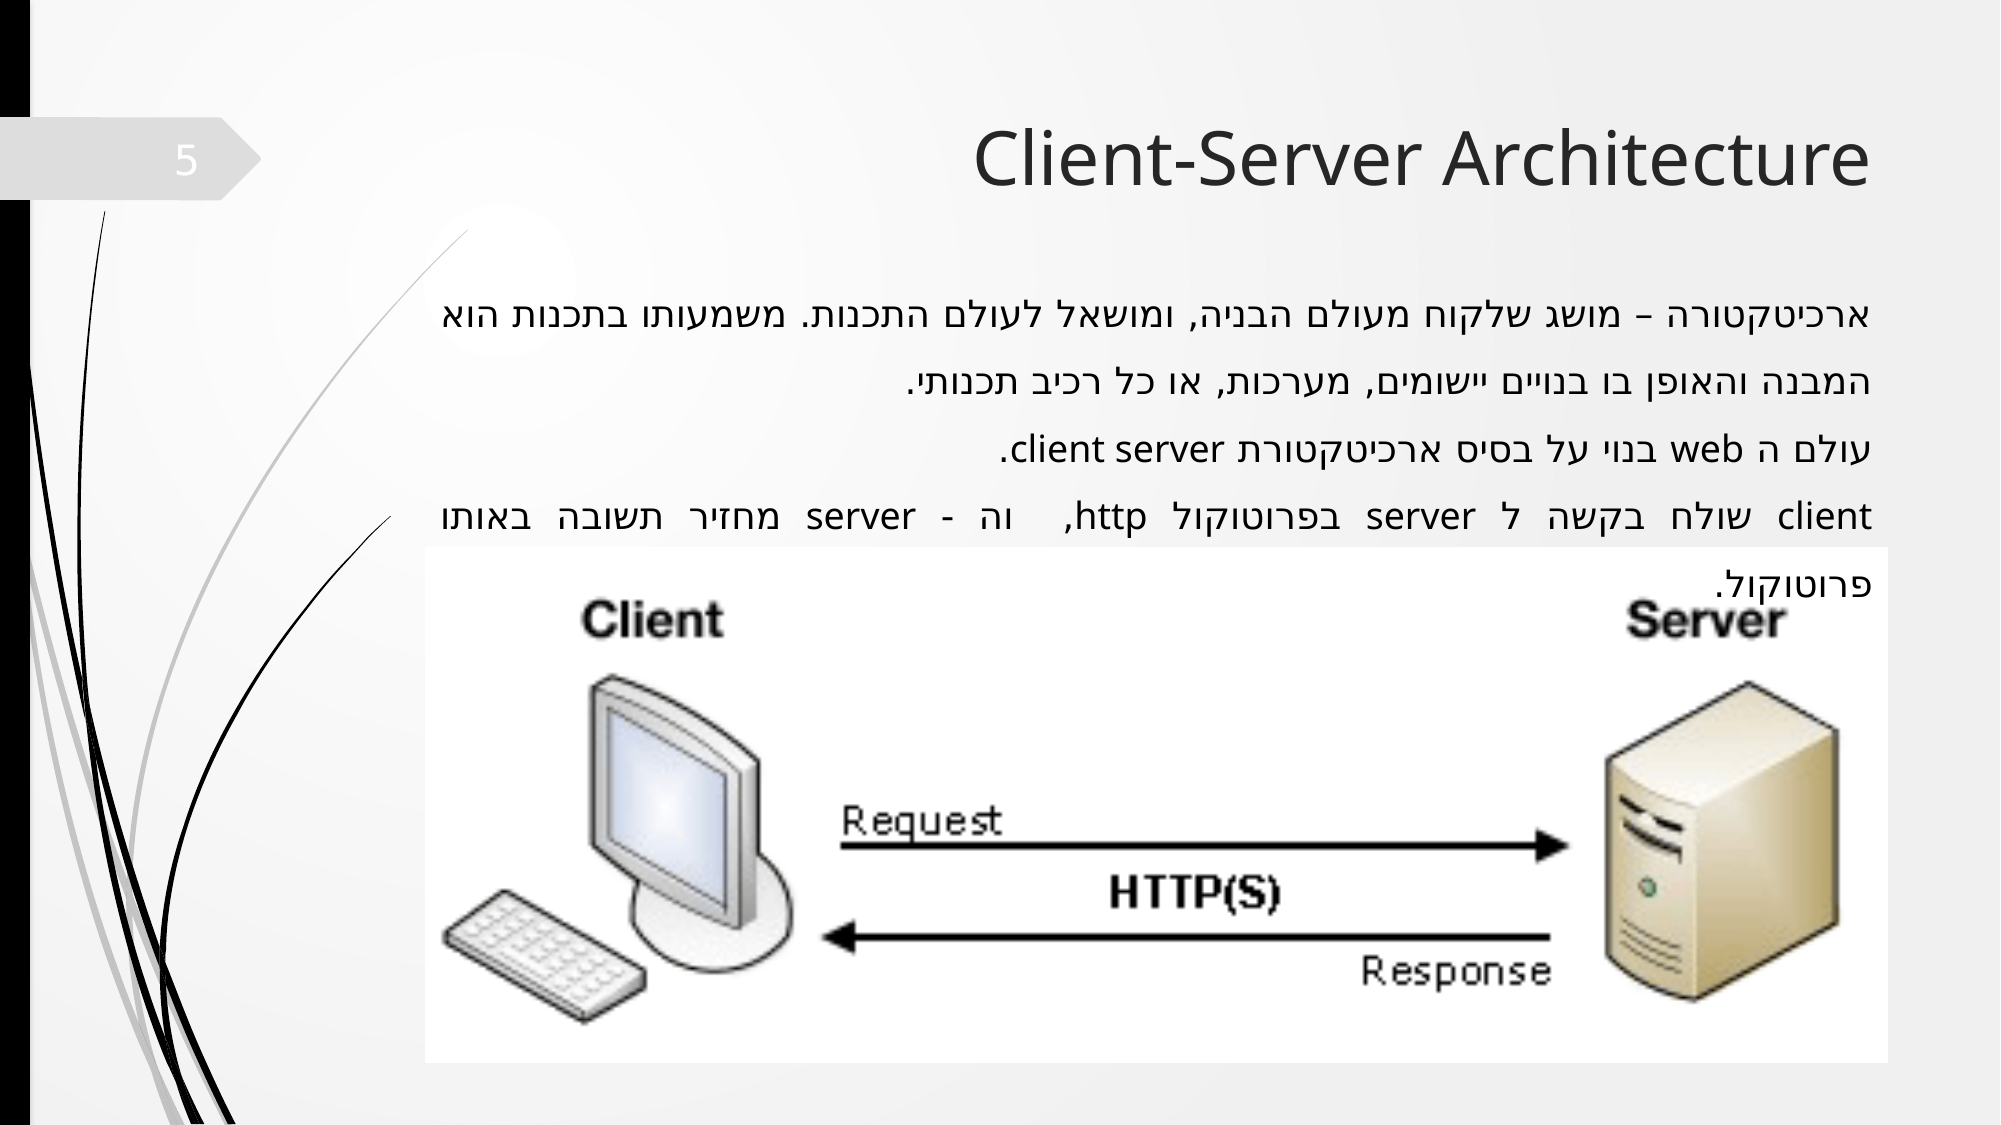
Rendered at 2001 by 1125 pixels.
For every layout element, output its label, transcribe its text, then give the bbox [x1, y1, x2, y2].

picture [425, 547, 1888, 1064]
text_box ארכיטקטורה – מושג שלקוח מעולם הבניה, ומושאל לעולם התכנות. משמעותו בתכנות הוא המבנה והאופן בו בנויים יישומים, מערכות, או כל רכיב תכנותי. עולם ה web בנוי על בסיס ארכיטקטורת client server. client שולח בקשה ל server בפרוטוקול http, וה - server מחזיר תשובה באותו פרוטוקול. [425, 259, 1888, 547]
title Client-Server Architecture [425, 102, 1888, 218]
slide_number 5 [87, 129, 216, 190]
